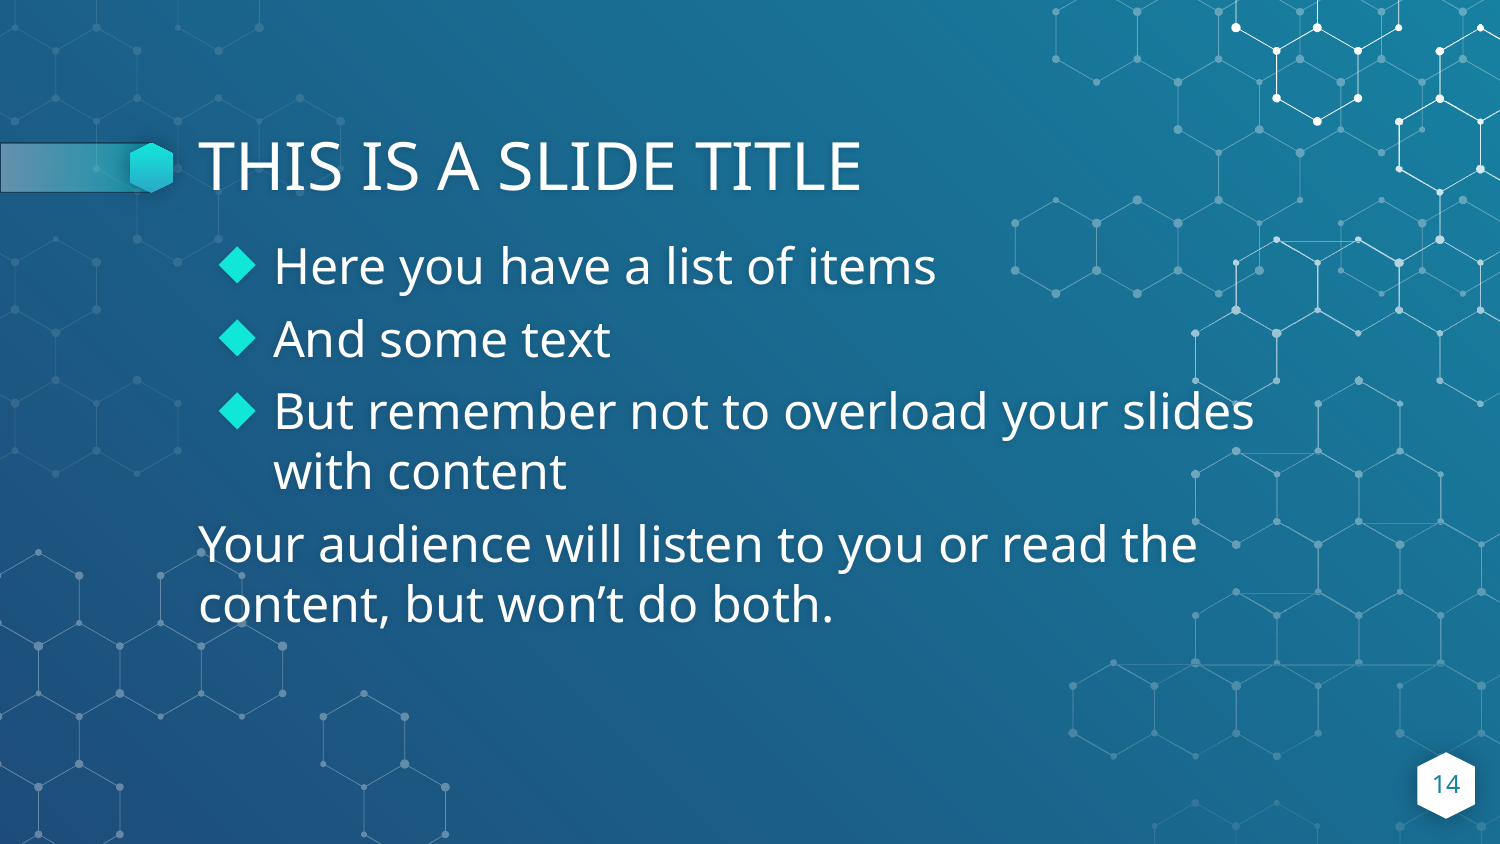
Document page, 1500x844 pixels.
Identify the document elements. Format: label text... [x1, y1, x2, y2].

title THIS IS A SLIDE TITLE [198, 140, 1302, 198]
slide_number 14 [1417, 752, 1475, 819]
list Here you have a list of items And some text But remember not to overload your slides with content Your audience will listen to you or read the content, but won’t do both. [198, 234, 1302, 733]
